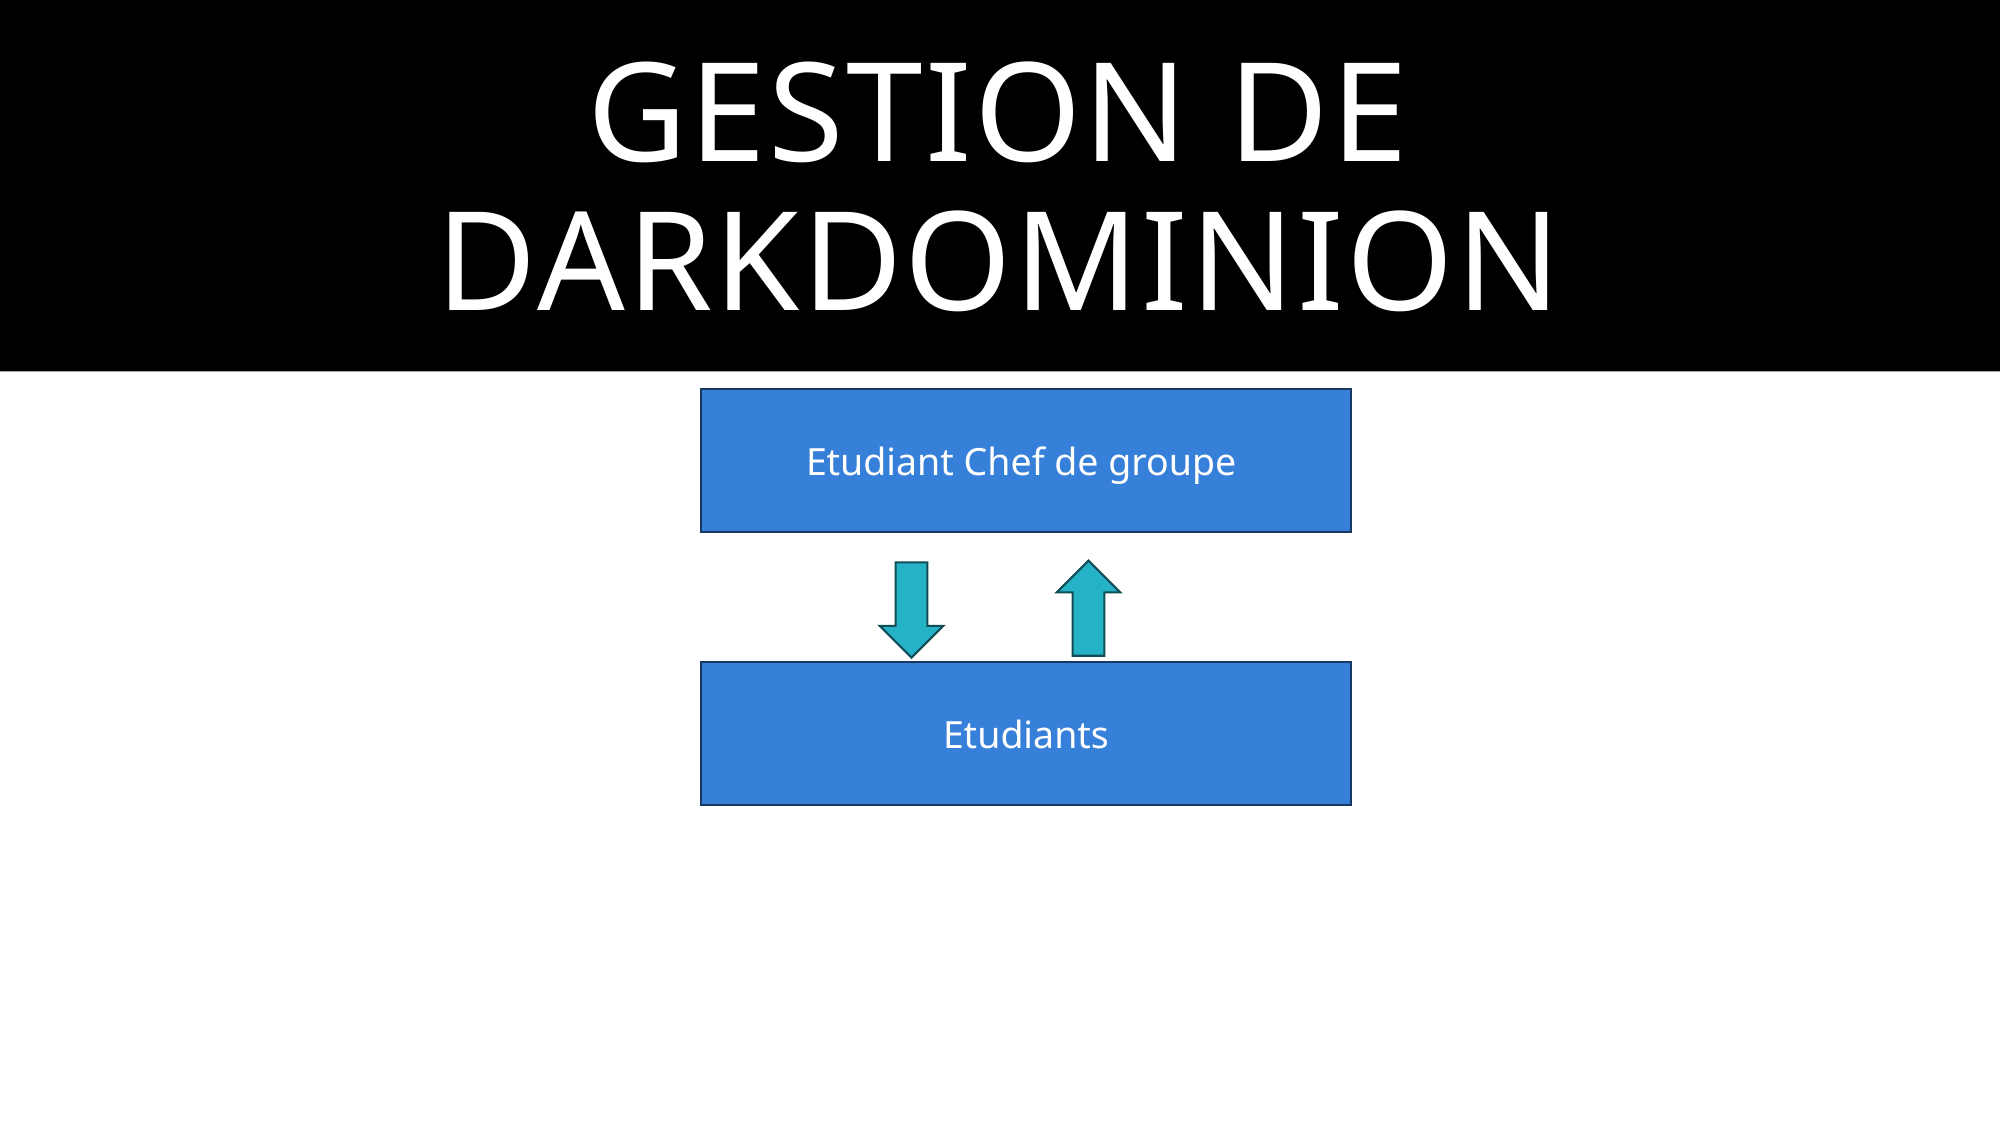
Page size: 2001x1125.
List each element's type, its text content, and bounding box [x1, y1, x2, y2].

text_box [877, 561, 946, 660]
text_box [1054, 559, 1123, 657]
title Gestion De DARKDOMINION [157, 52, 1842, 332]
text_box Etudiants [700, 661, 1352, 806]
text_box Etudiant Chef de groupe [700, 388, 1352, 533]
